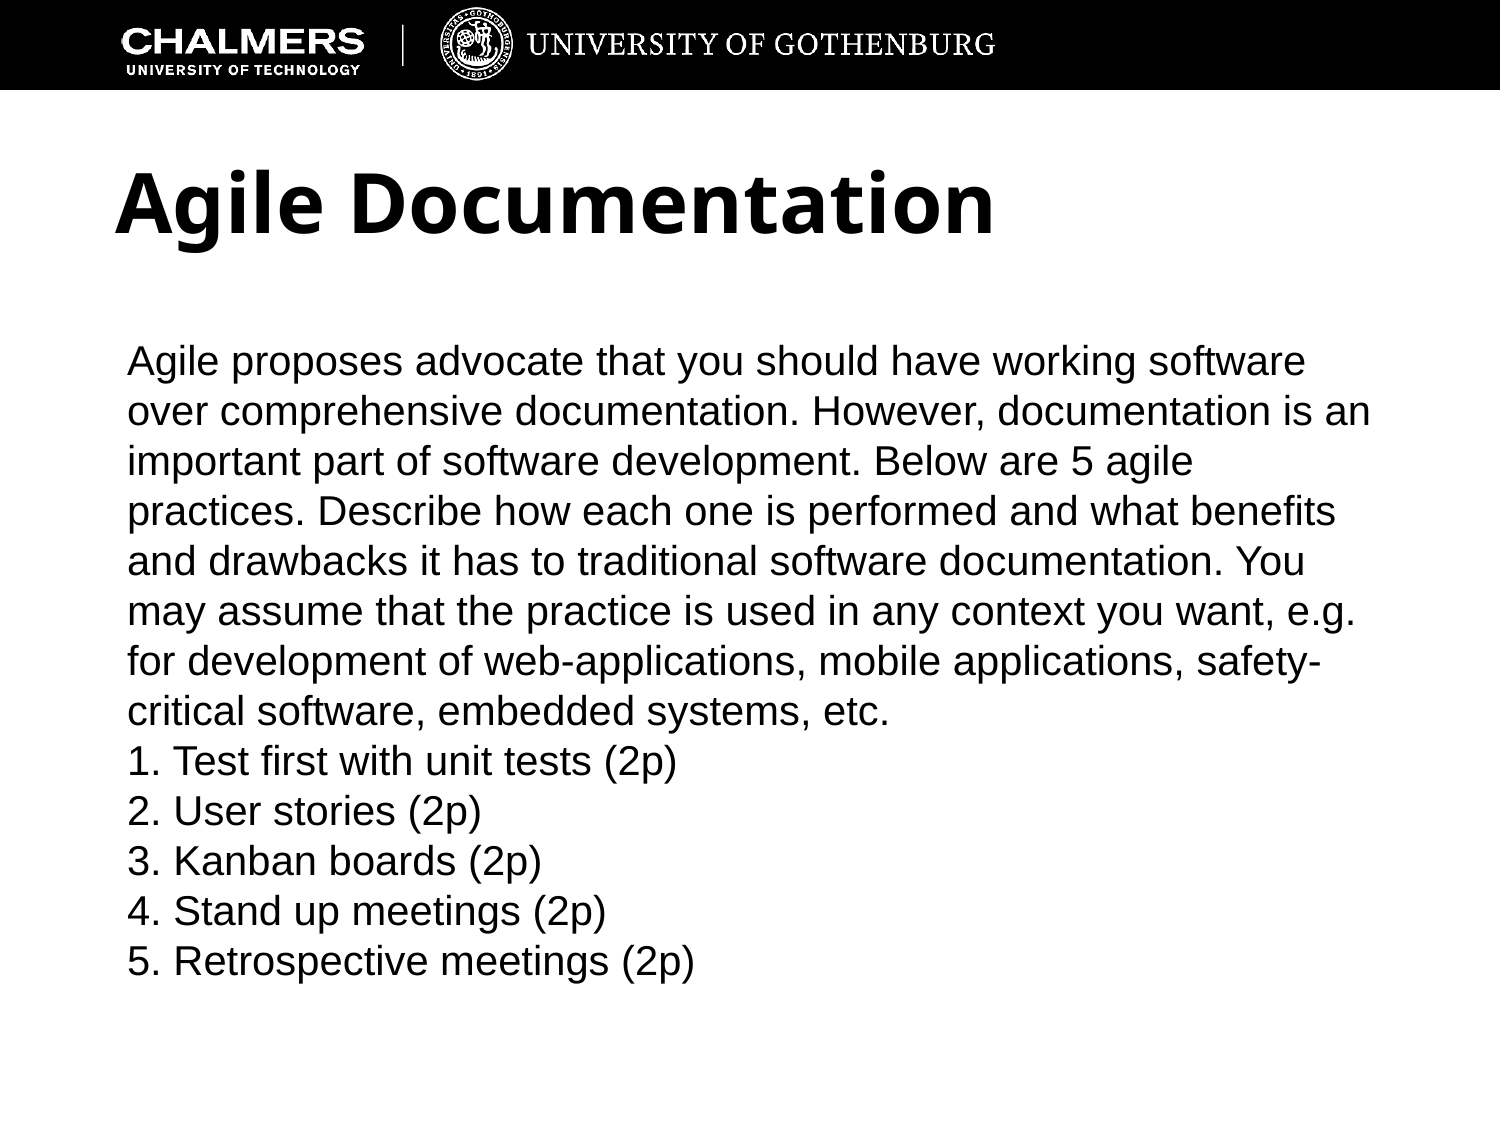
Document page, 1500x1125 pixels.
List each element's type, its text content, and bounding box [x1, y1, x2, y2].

picture [112, 7, 999, 84]
list Agile proposes advocate that you should have working software over comprehensive documentation. However, documentation is an important part of software development. Below are 5 agile practices. Describe how each one is performed and what benefits and drawbacks it has to traditional software documentation. You may assume that the practice is used in any context you want, e.g. for development of web-applications, mobile applications, safety-critical software, embedded systems, etc. 1. Test first with unit tests (2p) 2. User stories (2p) 3. Kanban boards (2p) 4. Stand up meetings (2p) 5. Retrospective meetings (2p) [112, 326, 1388, 1064]
title Agile Documentation [100, 137, 1500, 263]
